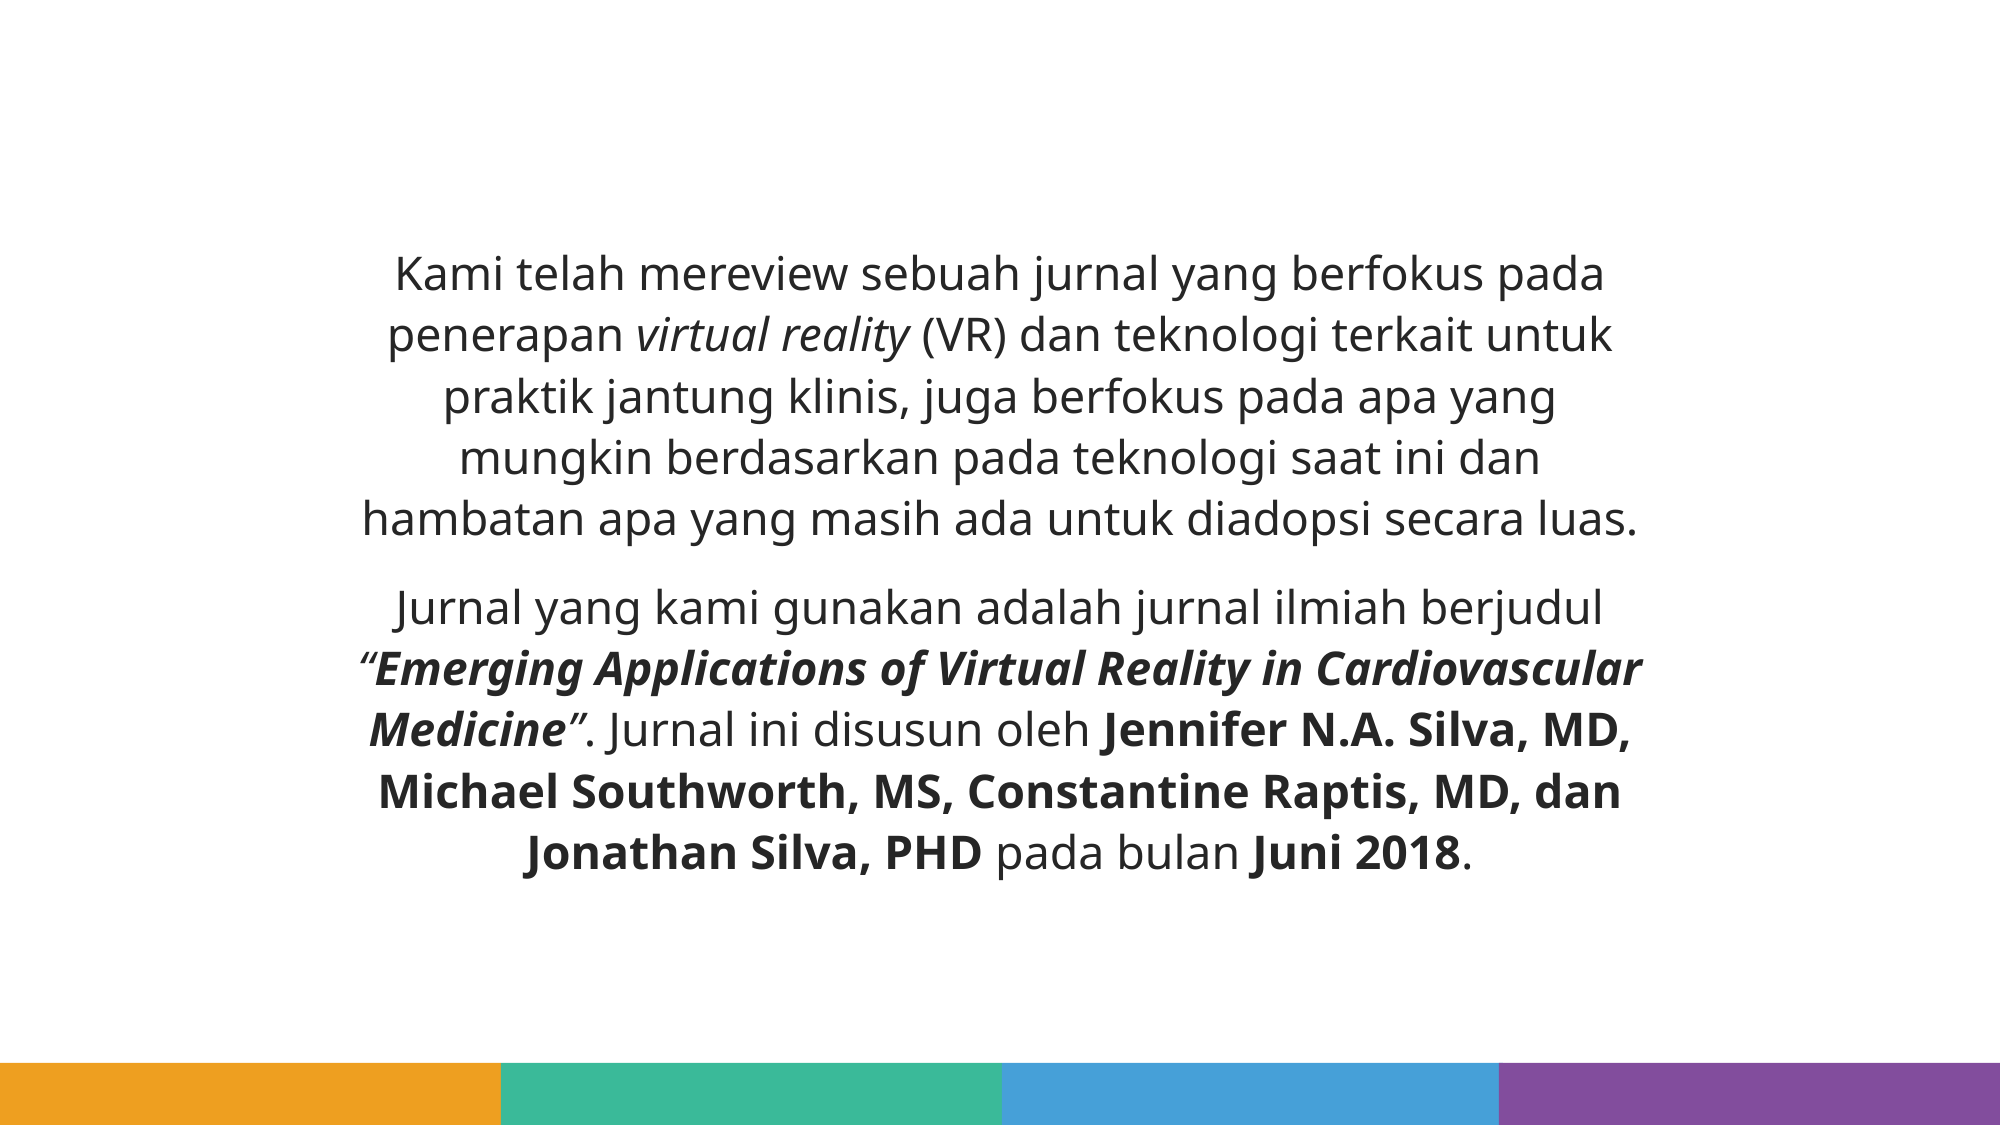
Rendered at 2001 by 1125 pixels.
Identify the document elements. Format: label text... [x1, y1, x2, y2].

list Kami telah mereview sebuah jurnal yang berfokus pada penerapan virtual reality (VR) dan teknologi terkait untuk praktik jantung klinis, juga berfokus pada apa yang mungkin berdasarkan pada teknologi saat ini dan hambatan apa yang masih ada untuk diadopsi secara luas. Jurnal yang kami gunakan adalah jurnal ilmiah berjudul “Emerging Applications of Virtual Reality in Cardiovascular Medicine”. Jurnal ini disusun oleh Jennifer N.A. Silva, MD, Michael Southworth, MS, Constantine Raptis, MD, dan Jonathan Silva, PHD pada bulan Juni 2018. [331, 231, 1669, 894]
